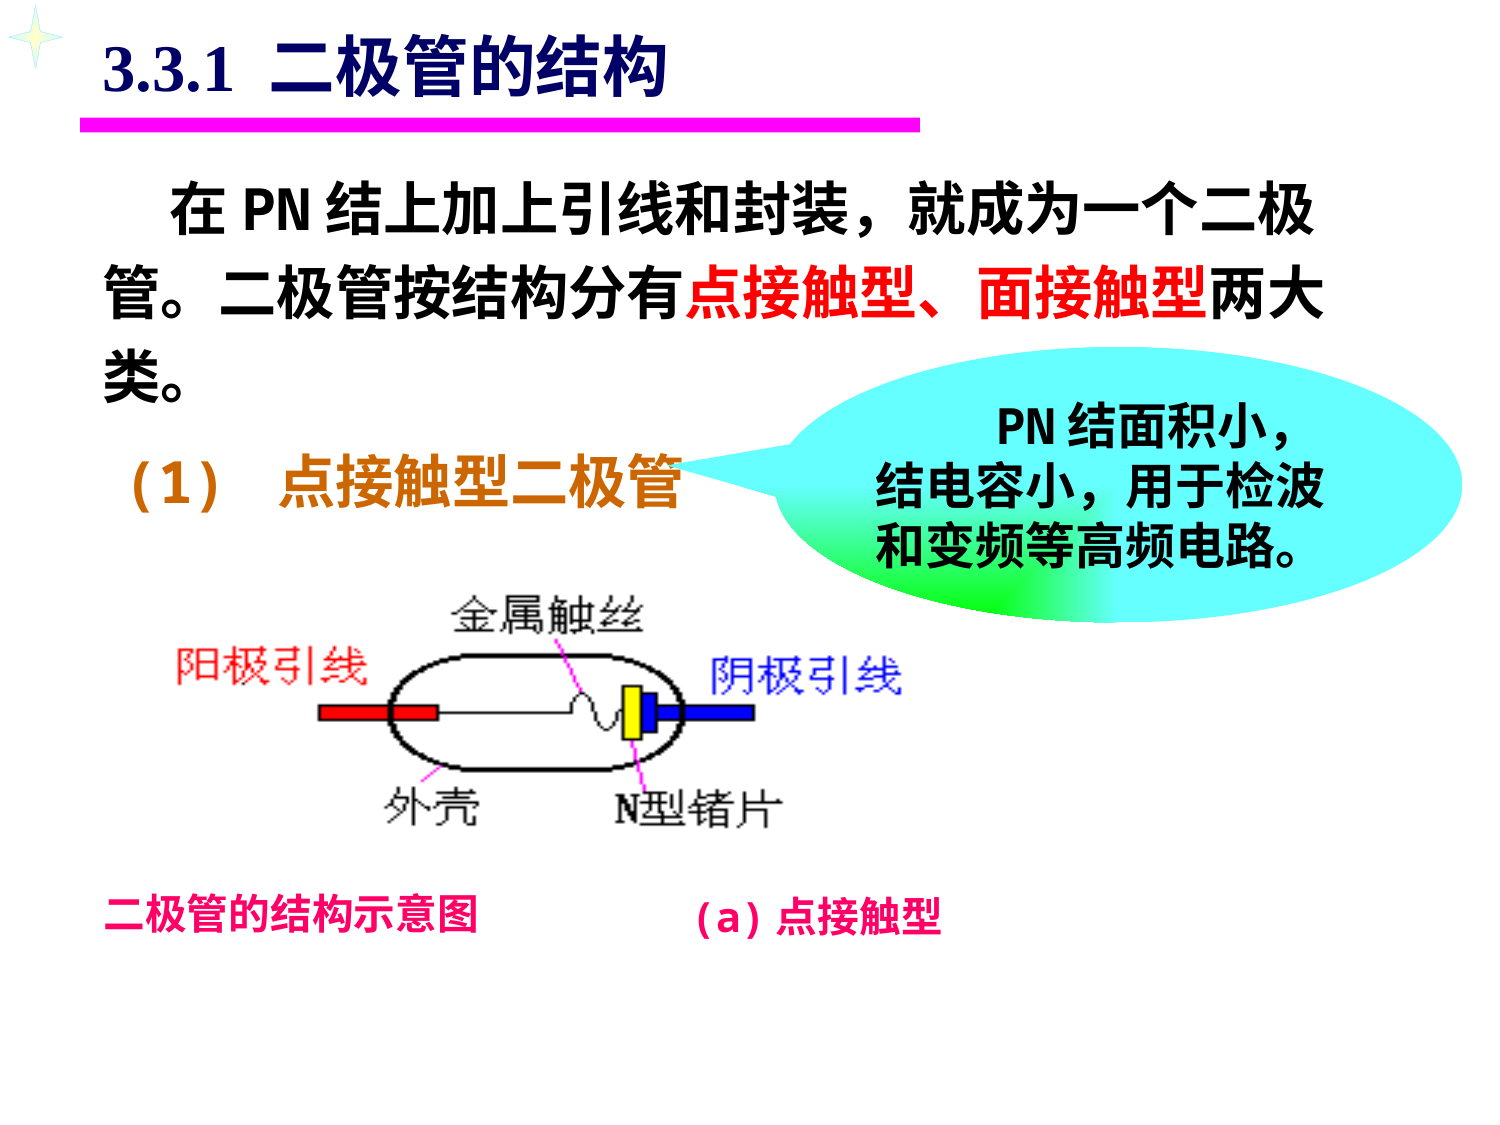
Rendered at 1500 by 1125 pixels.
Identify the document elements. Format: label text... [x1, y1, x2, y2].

text_box 3.3.1 二极管的结构 [87, 17, 1113, 113]
text_box (1) 点接触型二极管 [108, 437, 700, 523]
text_box PN结面积小，结电容小，用于检波和变频等高频电路。 [666, 346, 1463, 623]
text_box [87, 562, 966, 951]
text_box 在PN结上加上引线和封装，就成为一个二极管。二极管按结构分有点接触型、面接触型两大类。 [87, 150, 1388, 417]
